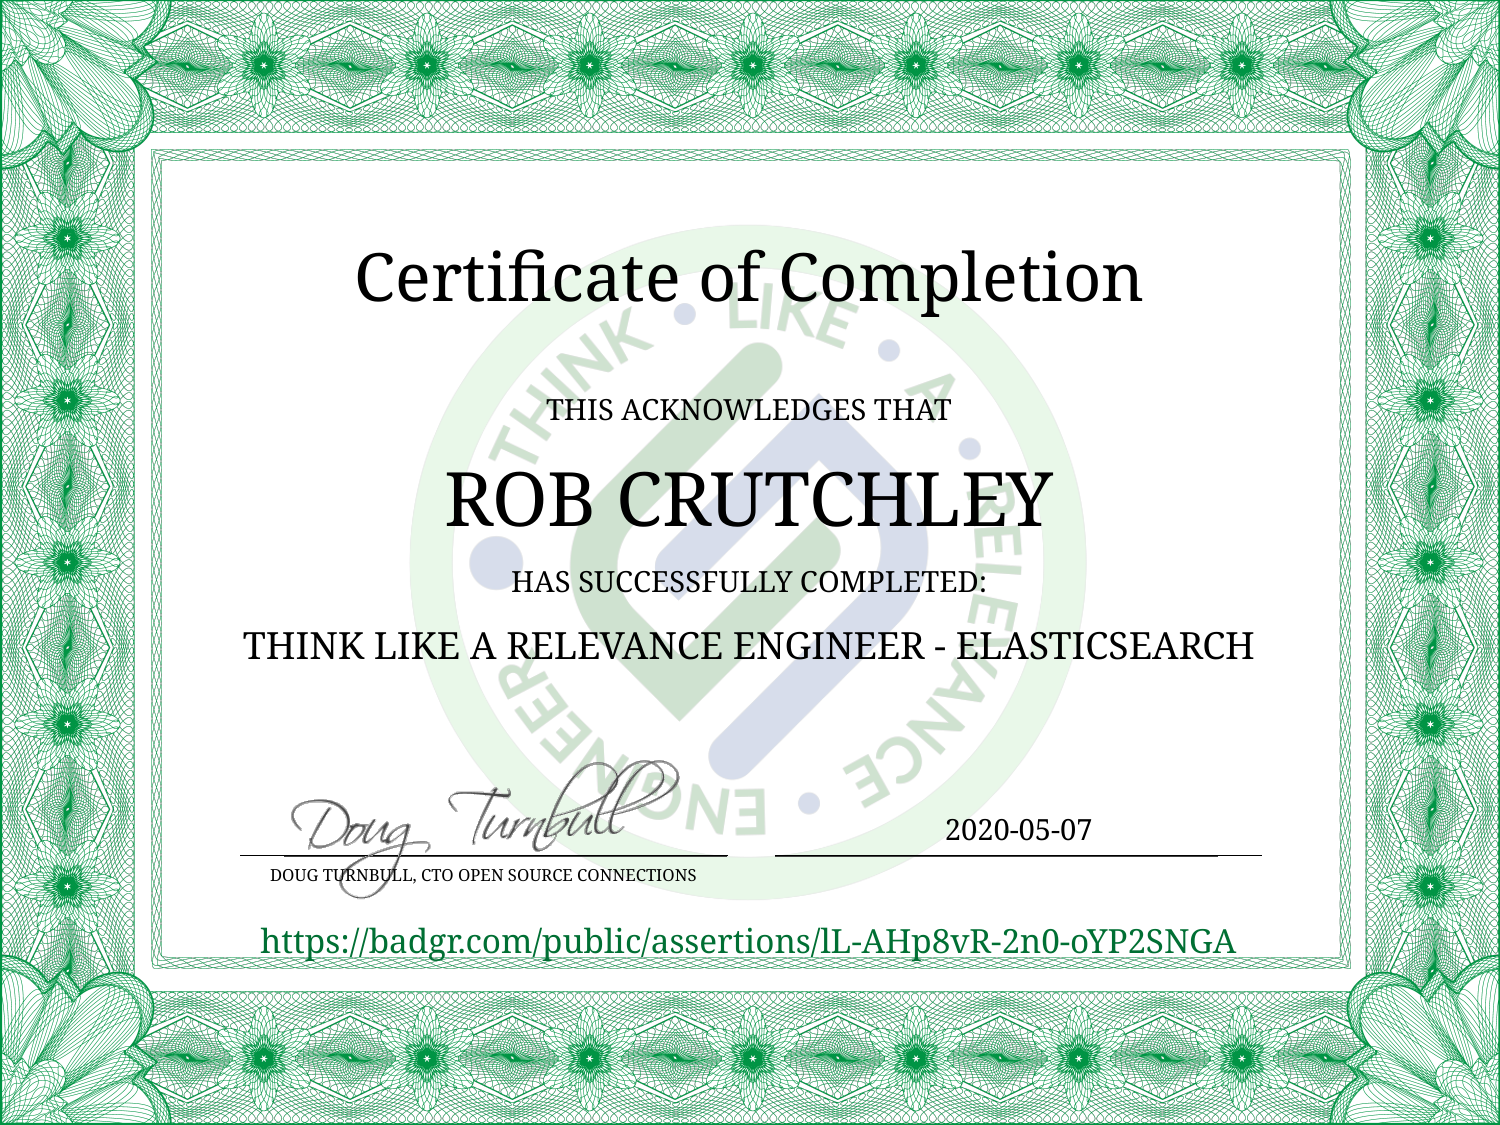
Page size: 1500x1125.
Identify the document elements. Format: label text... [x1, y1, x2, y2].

list 2020-05-07 [775, 799, 1263, 863]
list Certificate of Completion [162, 240, 1338, 319]
list Think like a relevance engineer - Elasticsearch [161, 605, 1337, 680]
list Has successfully completed: [161, 549, 1337, 605]
list Rob Crutchley [161, 459, 1337, 533]
list https://badgr.com/public/assertions/lL-AHp8vR-2n0-oYP2SNGA [161, 924, 1337, 956]
list This Acknowledges that [161, 381, 1337, 436]
picture [0, 0, 1500, 1125]
list Doug Turnbull, CTO Open source Connections [202, 851, 765, 901]
